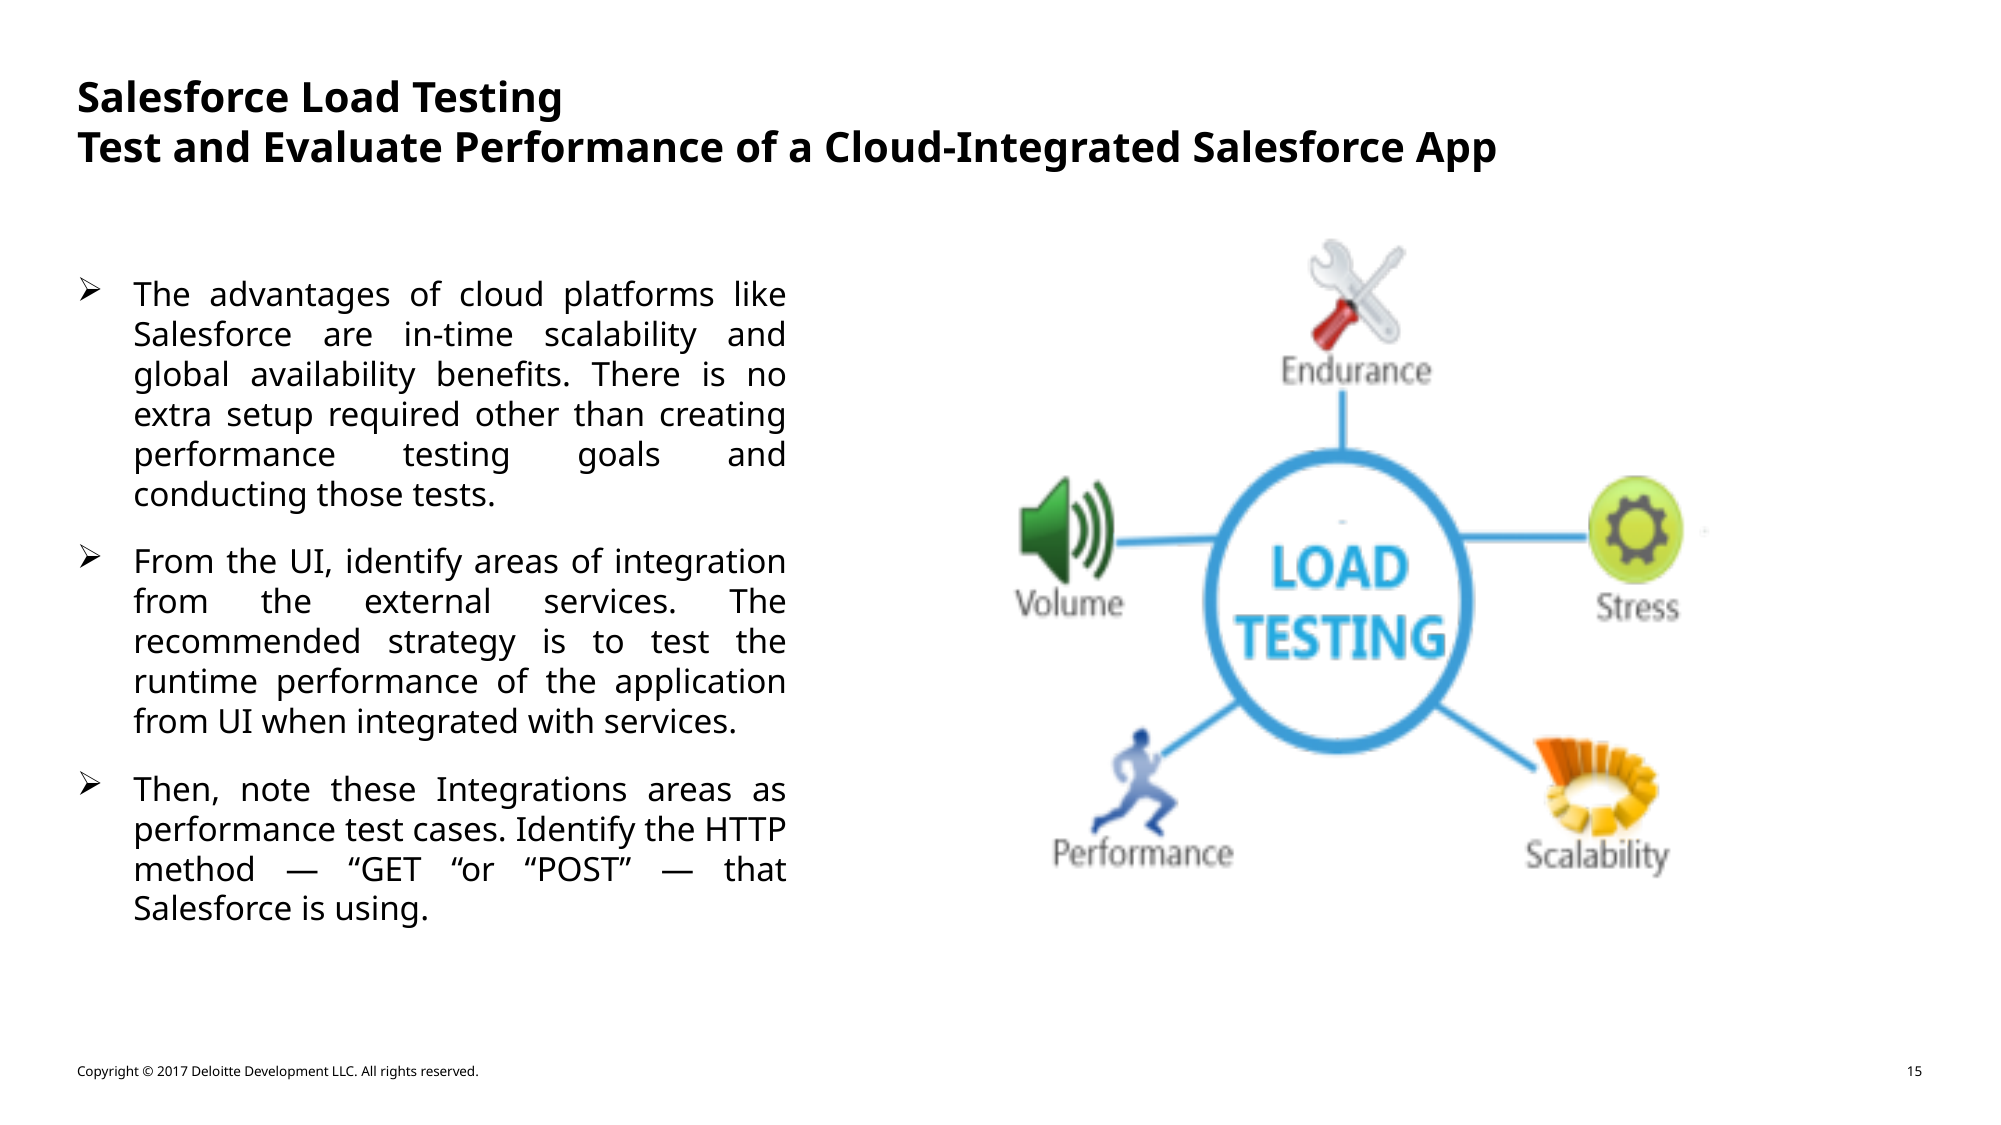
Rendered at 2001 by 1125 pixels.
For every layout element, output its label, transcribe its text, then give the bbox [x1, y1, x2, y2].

picture [945, 203, 1780, 916]
title Salesforce Load Testing [77, 71, 1923, 141]
list Test and Evaluate Performance of a Cloud-Integrated Salesforce App [77, 141, 1923, 245]
list The advantages of cloud platforms like Salesforce are in-time scalability and global availability benefits. There is no extra setup required other than creating performance testing goals and conducting those tests. From the UI, identify areas of integration from the external services. The recommended strategy is to test the runtime performance of the application from UI when integrated with services. Then, note these Integrations areas as performance test cases. Identify the HTTP method — “GET “or “POST” — that Salesforce is using. [77, 273, 788, 1034]
